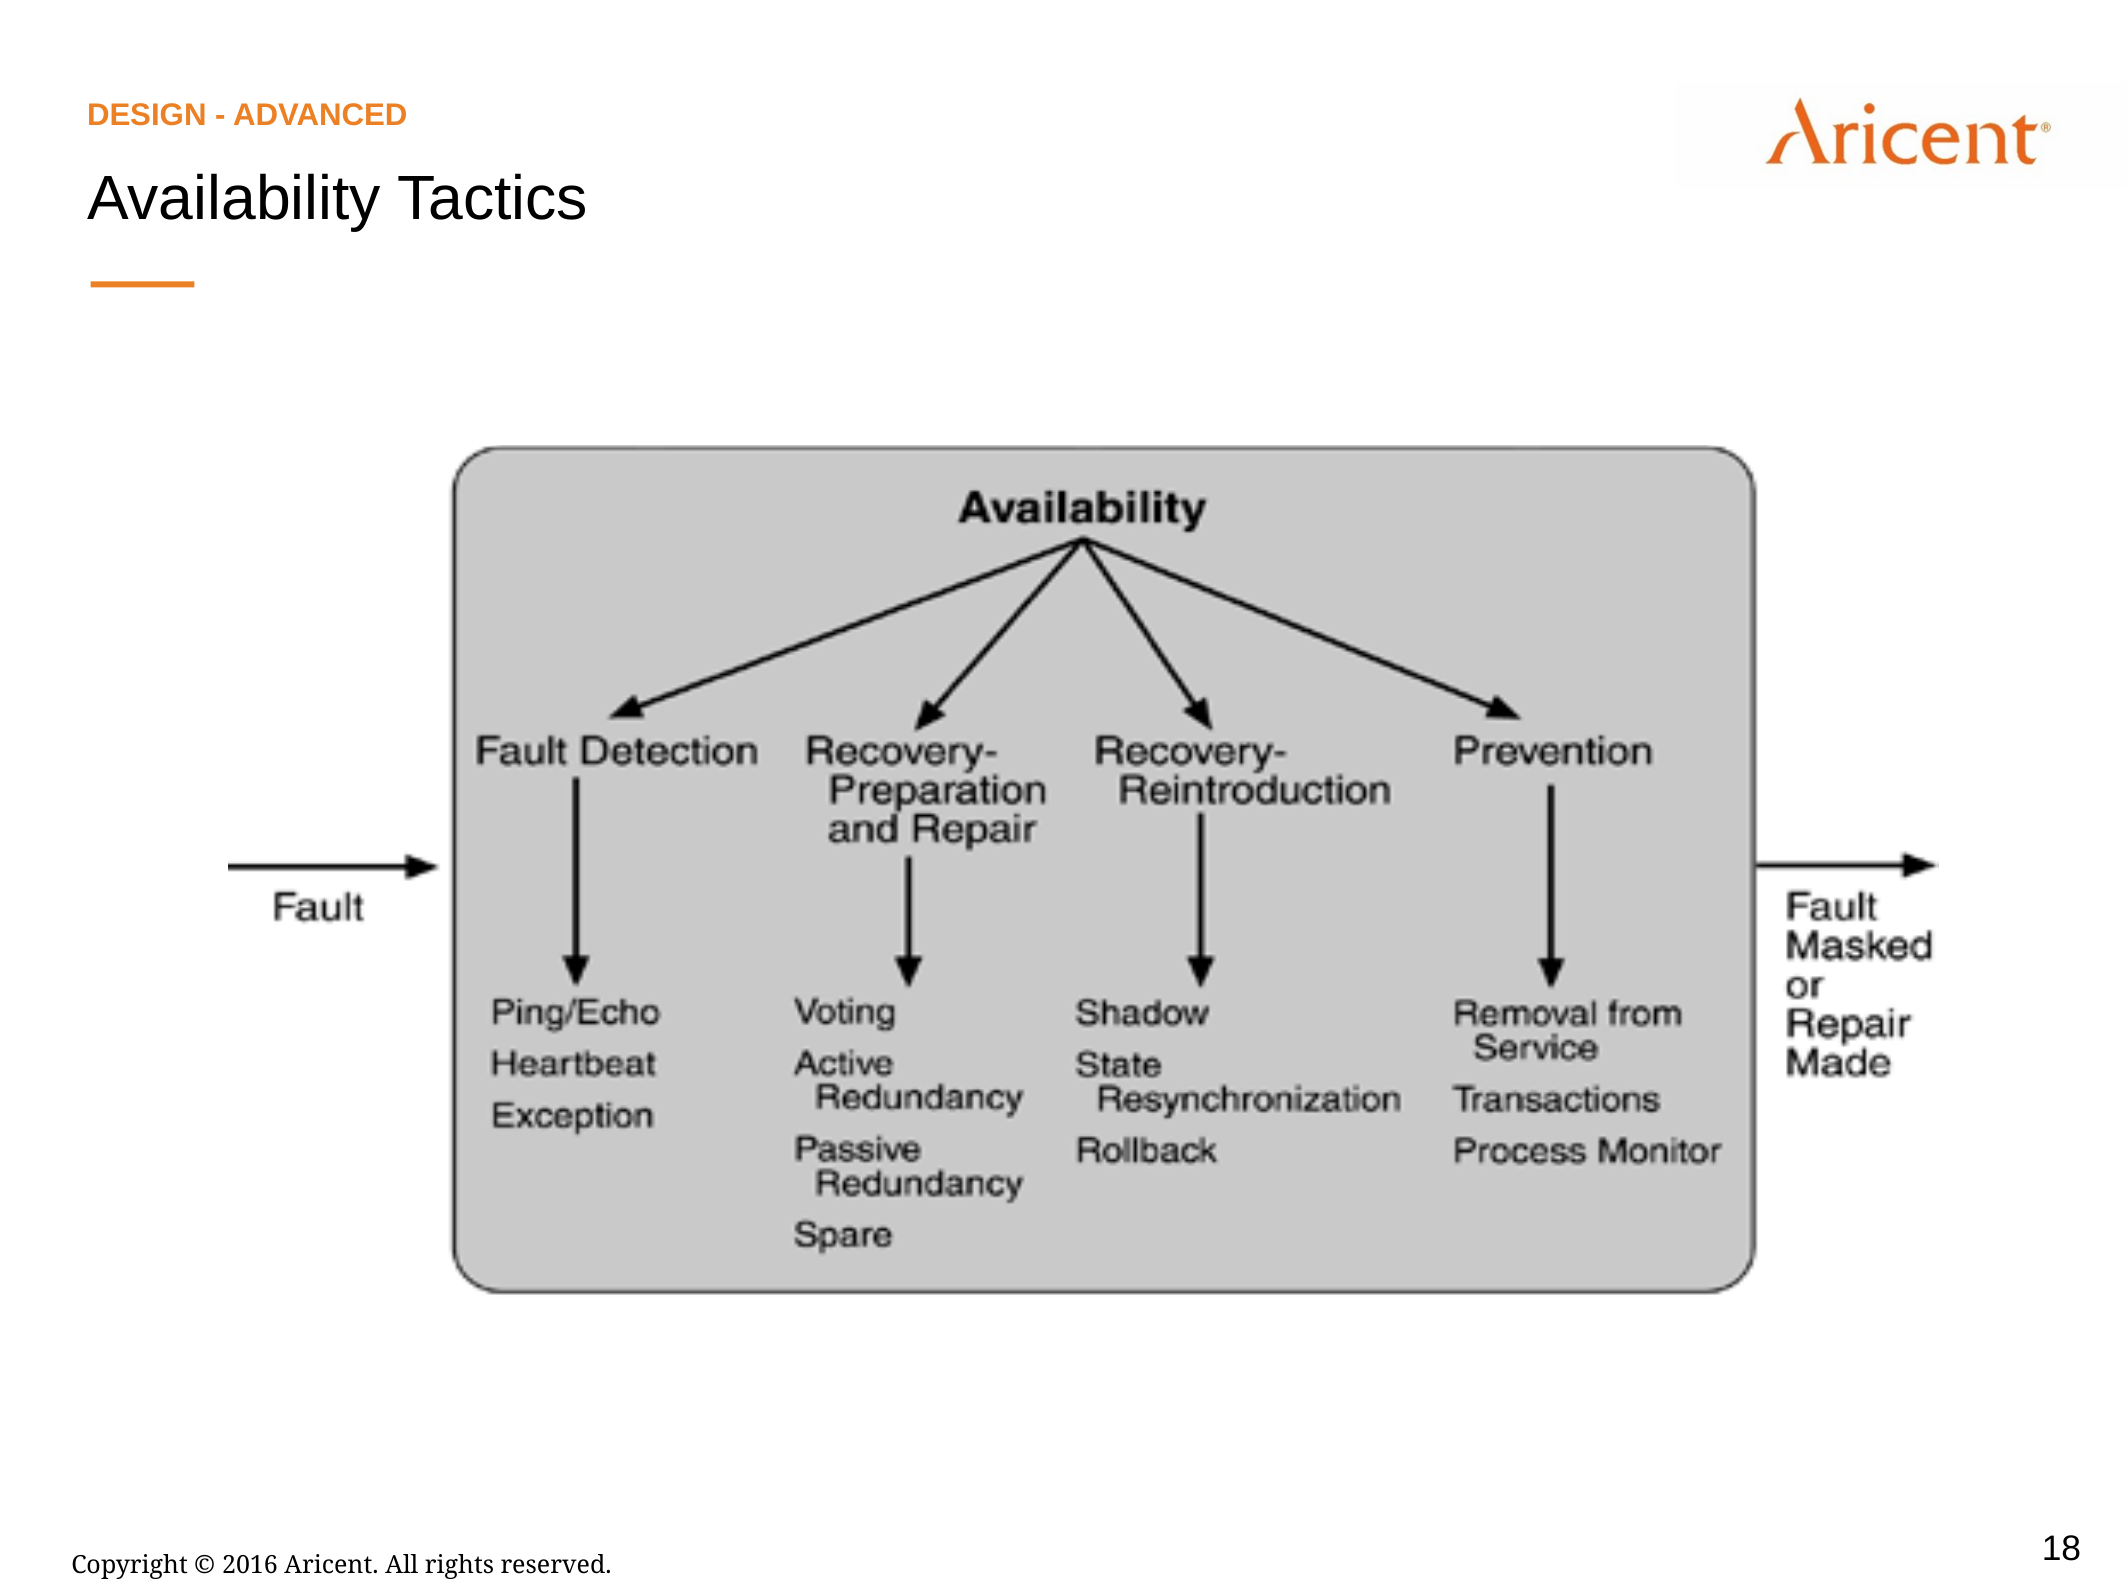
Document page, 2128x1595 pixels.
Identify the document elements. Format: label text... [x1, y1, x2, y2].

list Availability Tactics [72, 150, 1742, 277]
picture [228, 445, 1939, 1298]
picture [1675, 82, 2128, 189]
list DeSIGN - Advanced [72, 46, 1742, 140]
